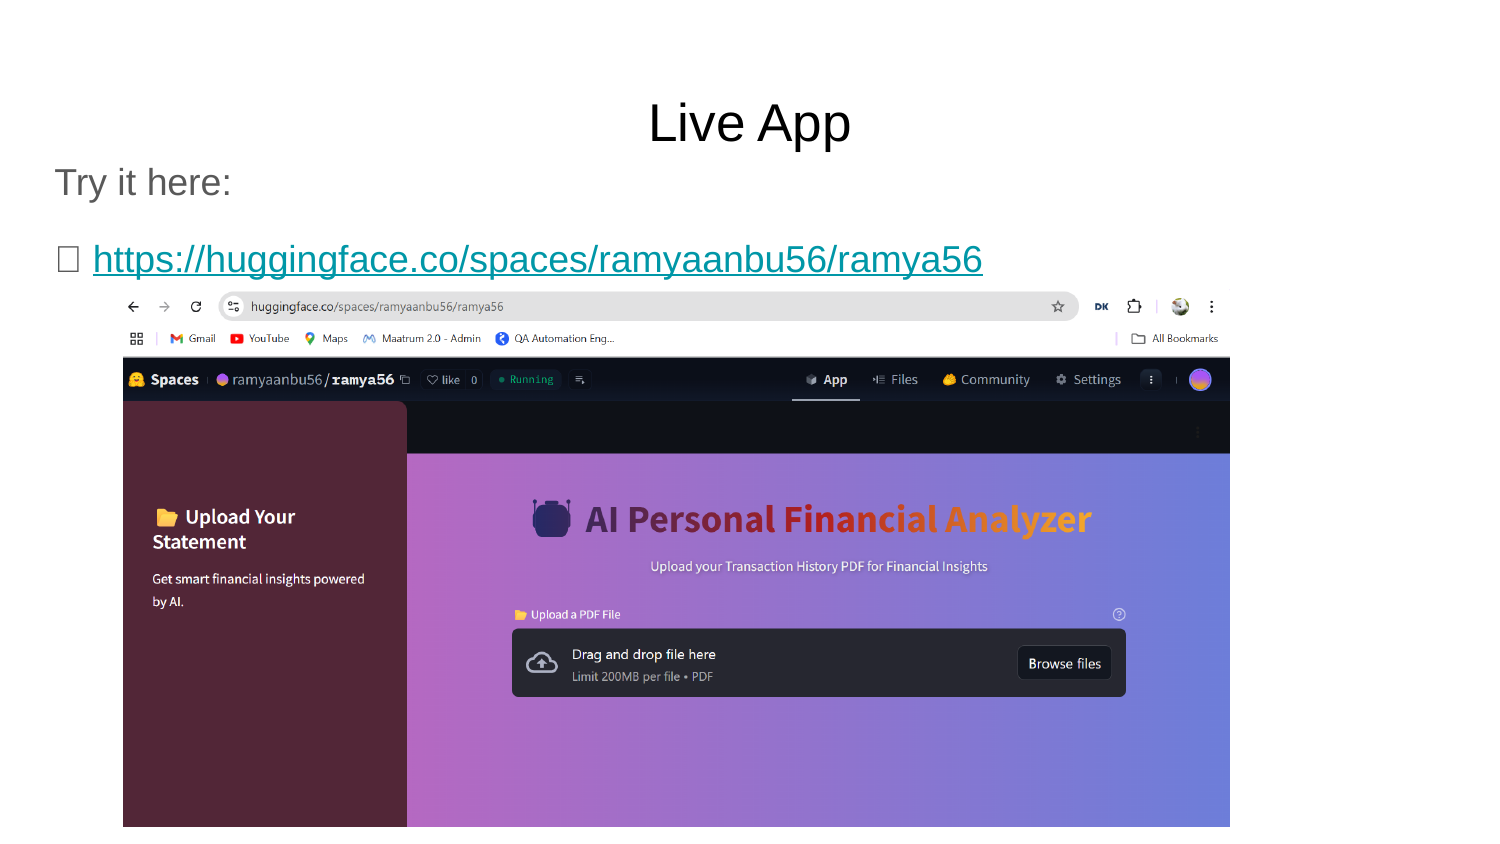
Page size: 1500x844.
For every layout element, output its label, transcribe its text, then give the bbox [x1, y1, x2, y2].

list Try it here: 🔗 https://huggingface.co/spaces/ramyaanbu56/ramya56 [39, 136, 1437, 733]
picture [123, 288, 1230, 827]
title Live App [51, 72, 1449, 167]
